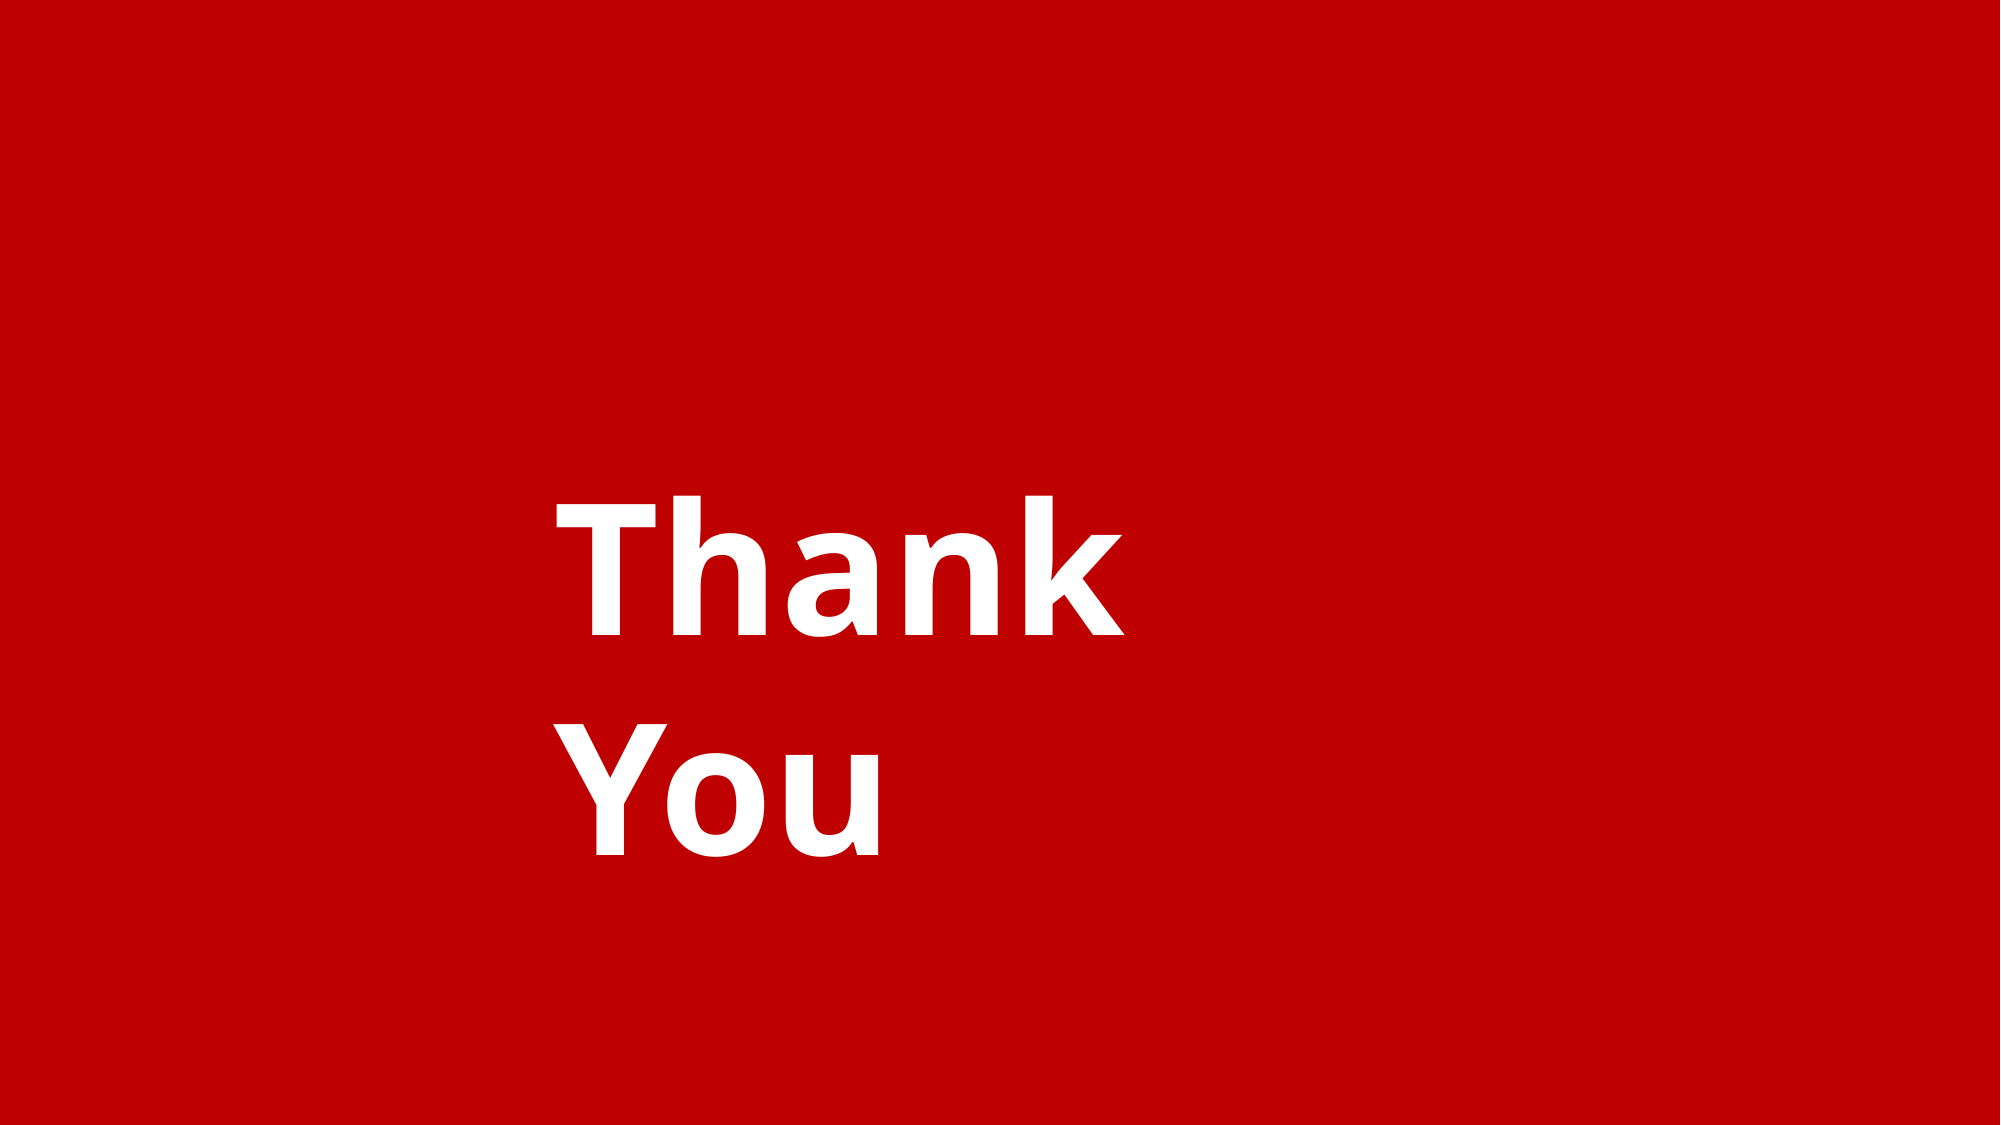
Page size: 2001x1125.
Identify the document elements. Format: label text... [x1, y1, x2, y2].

text_box Thank You [539, 444, 1461, 899]
